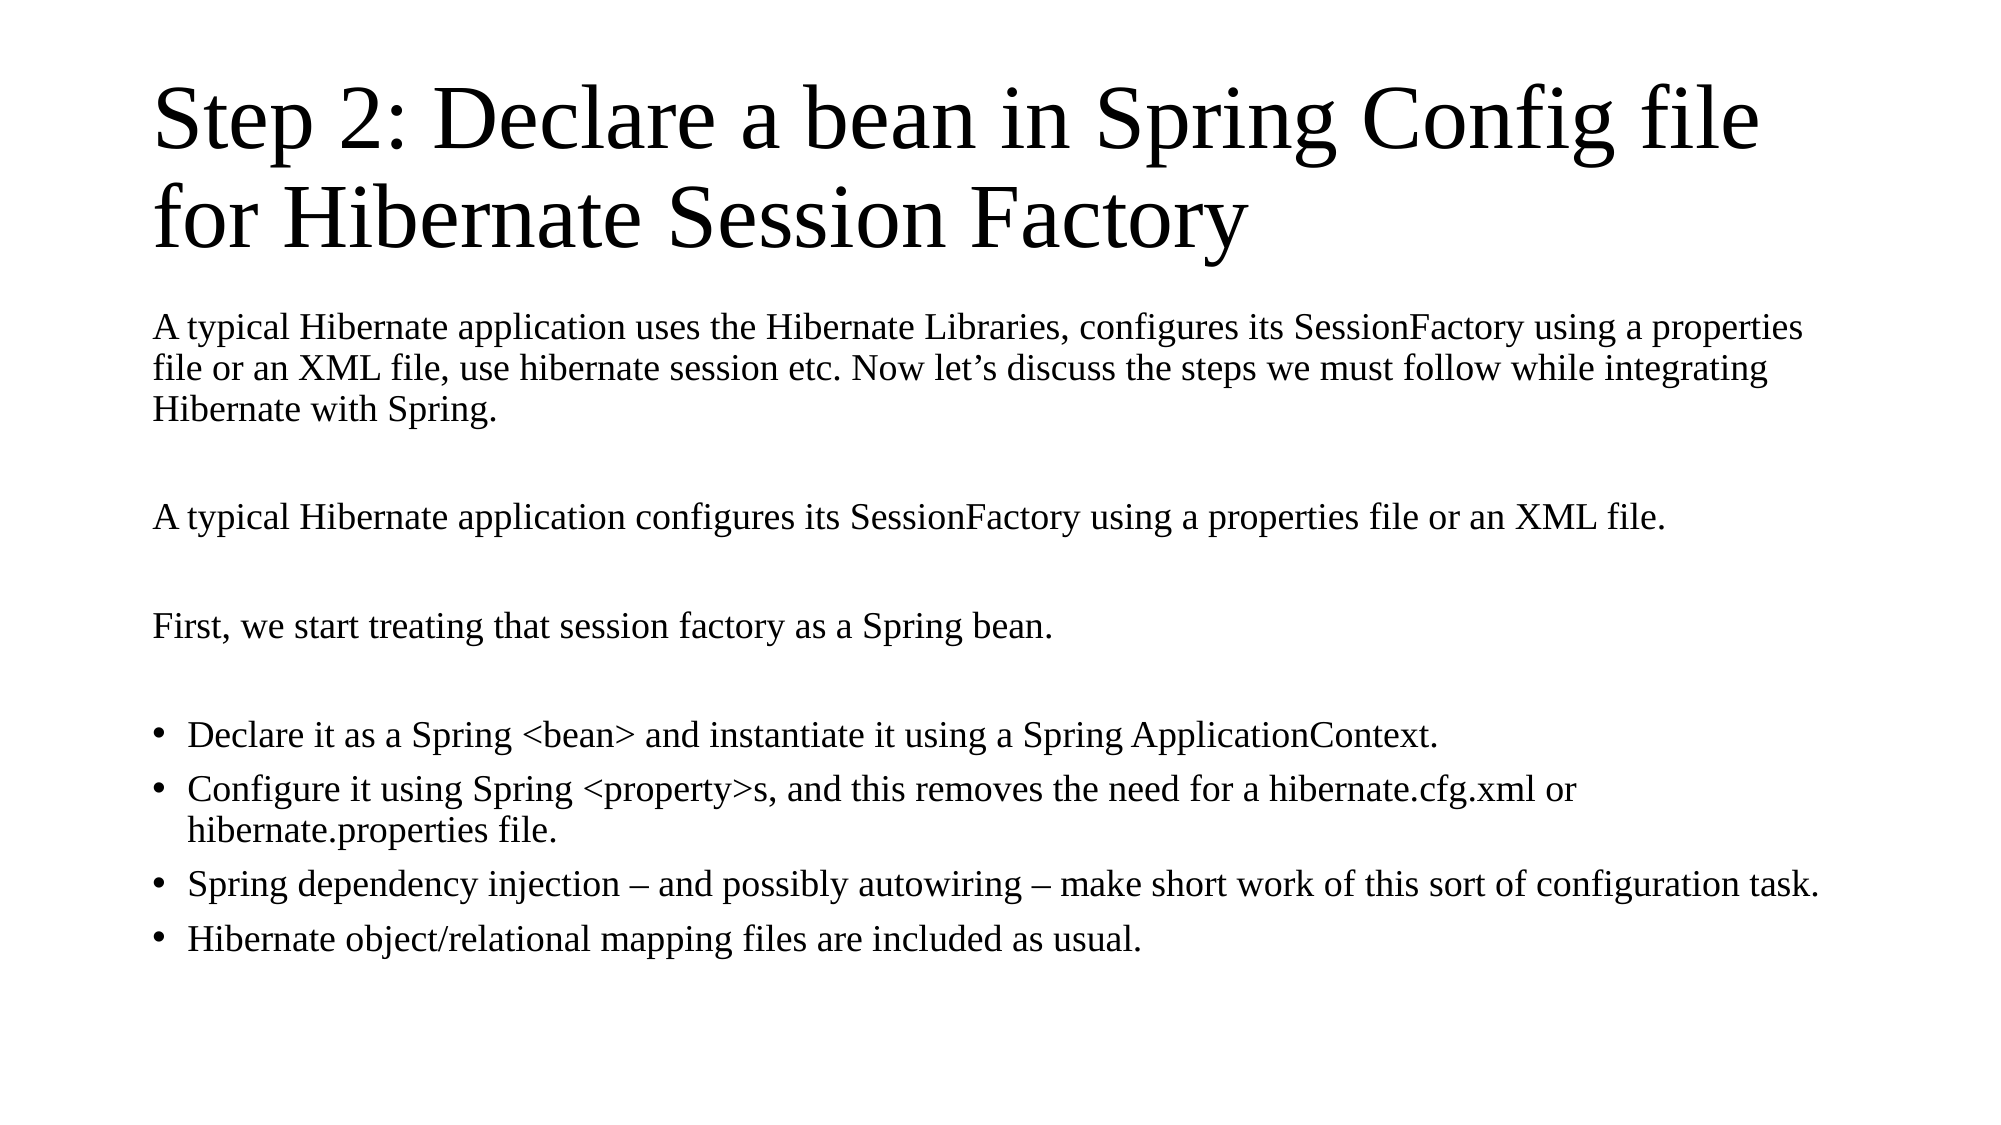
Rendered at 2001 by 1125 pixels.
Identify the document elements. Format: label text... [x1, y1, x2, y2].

title Step 2: Declare a bean in Spring Config file for Hibernate Session Factory [137, 59, 1863, 278]
list A typical Hibernate application uses the Hibernate Libraries, configures its SessionFactory using a properties file or an XML file, use hibernate session etc. Now let’s discuss the steps we must follow while integrating Hibernate with Spring. A typical Hibernate application configures its SessionFactory using a properties file or an XML file. First, we start treating that session factory as a Spring bean. Declare it as a Spring <bean> and instantiate it using a Spring ApplicationContext. Configure it using Spring <property>s, and this removes the need for a hibernate.cfg.xml or hibernate.properties file. Spring dependency injection – and possibly autowiring – make short work of this sort of configuration task. Hibernate object/relational mapping files are included as usual. [137, 299, 1863, 1014]
